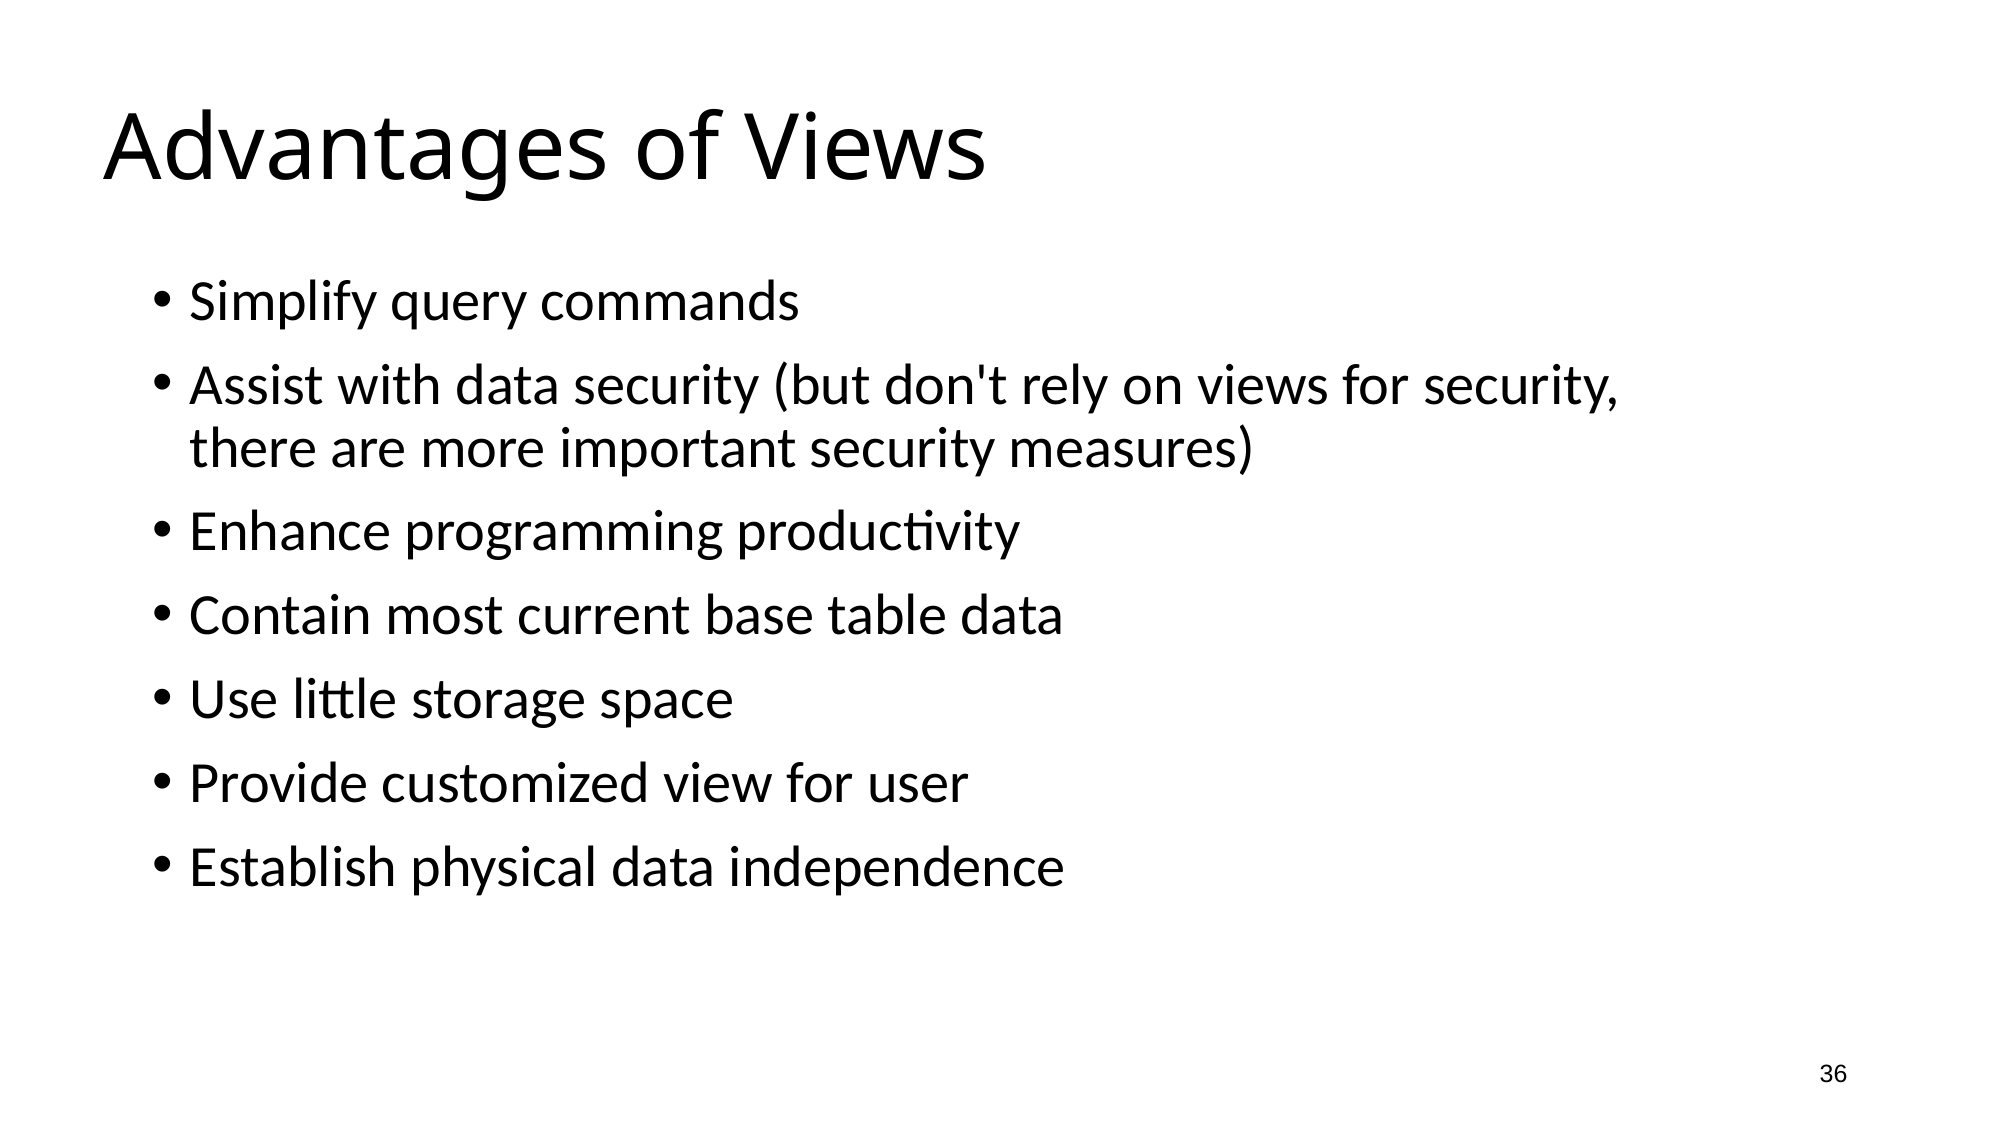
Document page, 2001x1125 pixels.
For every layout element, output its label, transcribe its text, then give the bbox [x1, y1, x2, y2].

slide_number 36 [1412, 1042, 1863, 1103]
list Simplify query commands Assist with data security (but don't rely on views for security, there are more important security measures) Enhance programming productivity Contain most current base table data Use little storage space Provide customized view for user Establish physical data independence [137, 262, 1644, 975]
title Advantages of Views [88, 37, 1675, 263]
